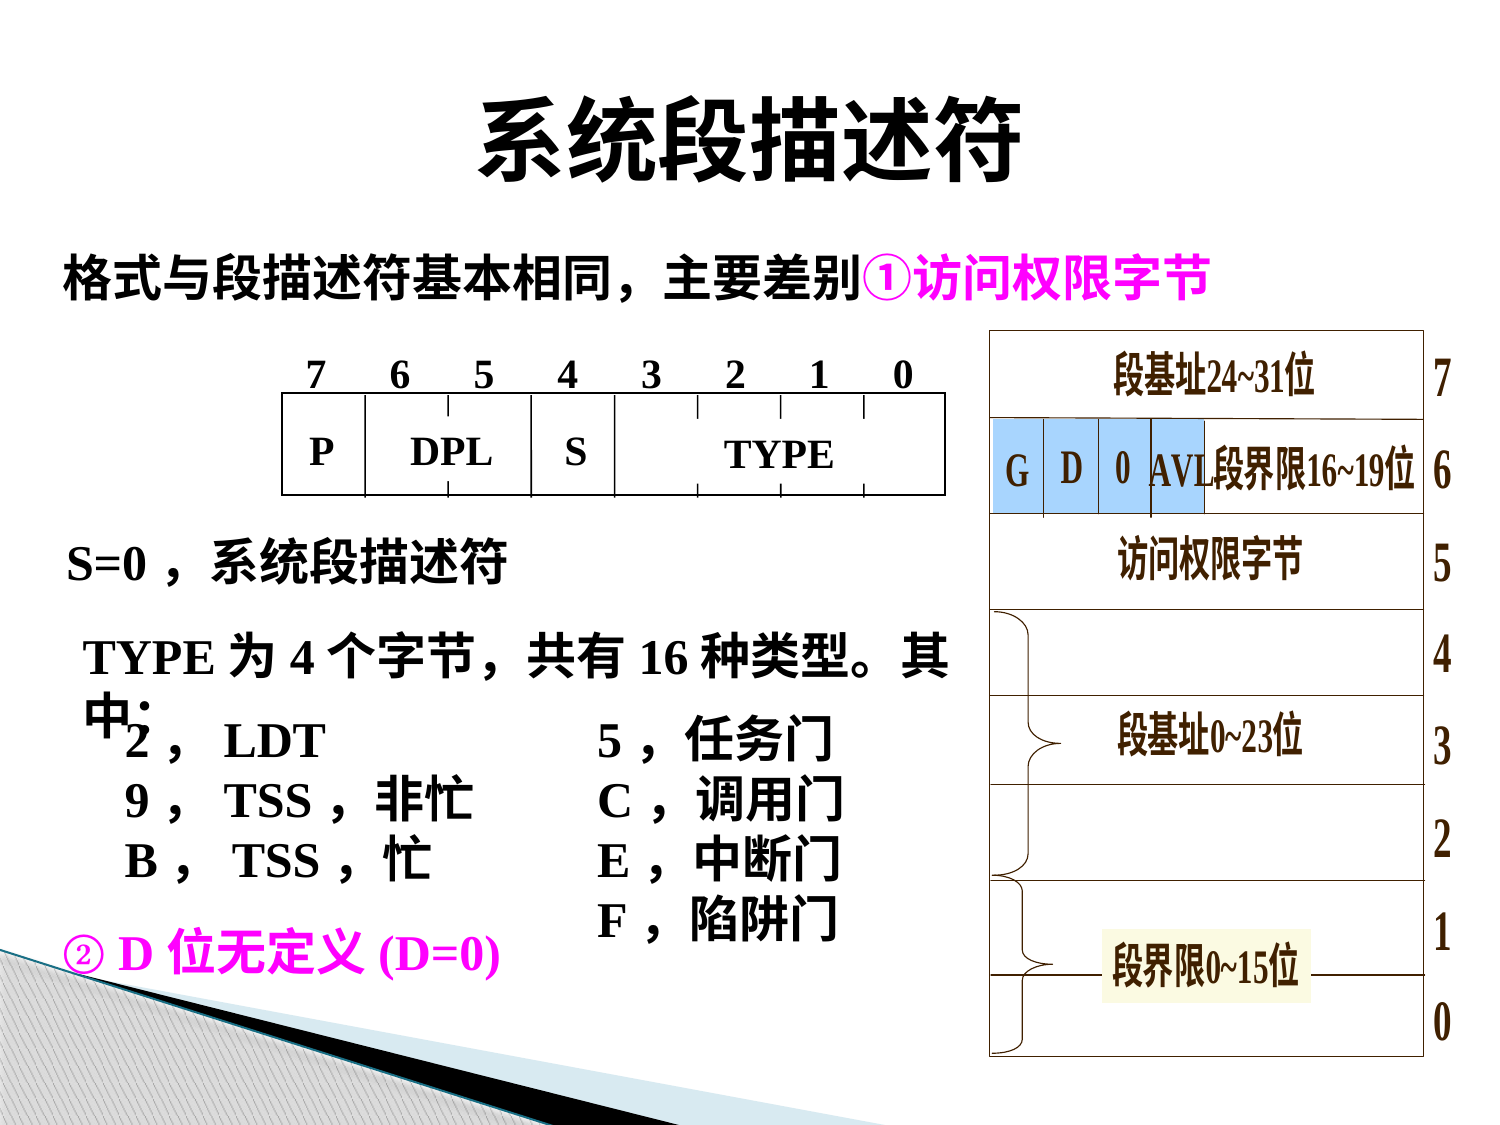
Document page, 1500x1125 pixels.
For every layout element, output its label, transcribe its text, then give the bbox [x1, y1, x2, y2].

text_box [281, 339, 946, 498]
text_box 格式与段描述符基本相同，主要差别①访问权限字节 [47, 239, 1228, 314]
text_box ② D位无定义(D=0) [47, 912, 516, 988]
text_box 2，LDT 9，TSS，非忙 B，TSS，忙 [109, 699, 490, 895]
text_box 系统段描述符 [74, 45, 1425, 232]
picture [987, 324, 1469, 1072]
text_box TYPE为4个字节，共有16种类型。其中： [67, 617, 981, 753]
text_box 5，任务门 C，调用门 E，中断门 F，陷阱门 [582, 699, 860, 955]
text_box S=0，系统段描述符 [51, 522, 524, 598]
